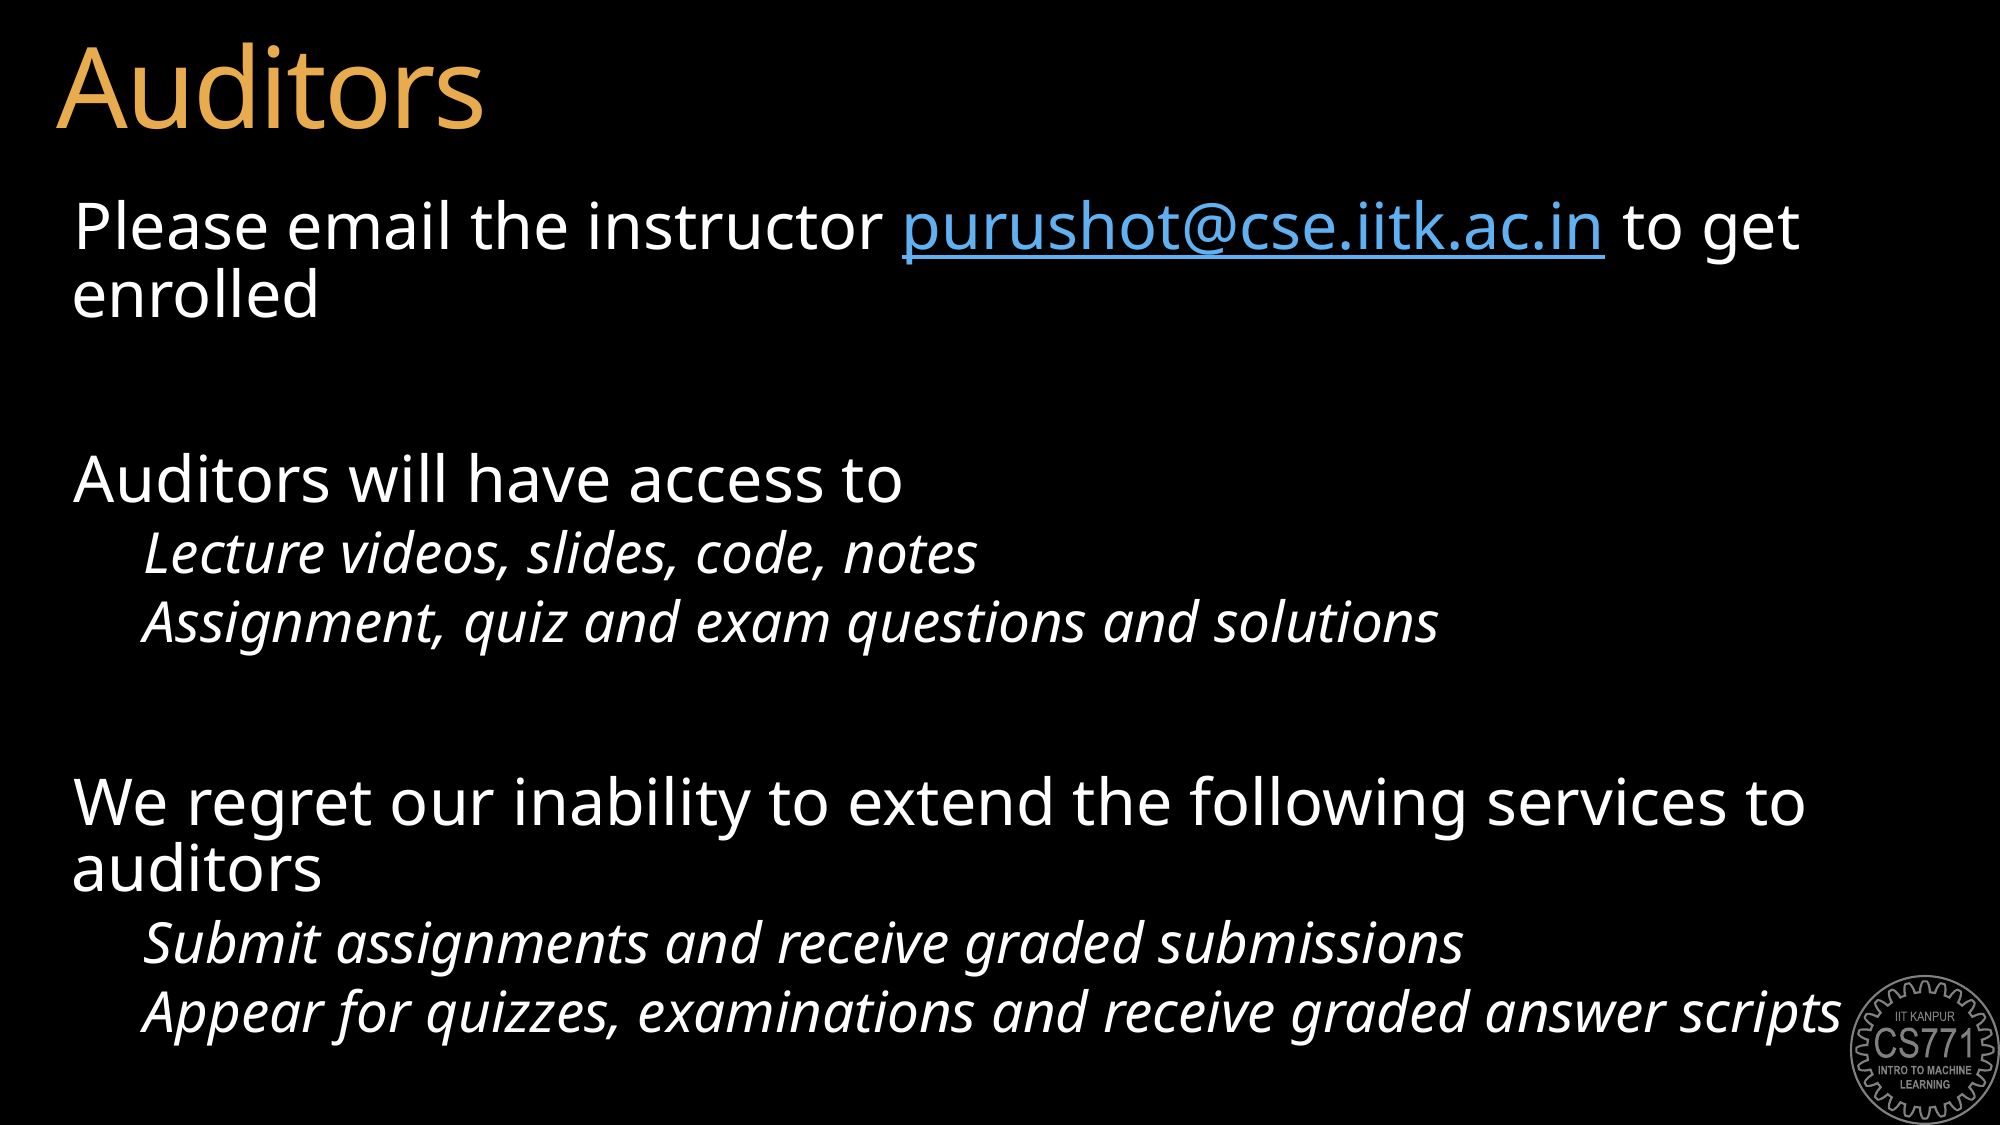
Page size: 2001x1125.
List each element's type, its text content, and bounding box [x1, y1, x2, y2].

list Please email the instructor purushot@cse.iitk.ac.in to get enrolled Auditors will have access to Lecture videos, slides, code, notes Assignment, quiz and exam questions and solutions We regret our inability to extend the following services to auditors Submit assignments and receive graded submissions Appear for quizzes, examinations and receive graded answer scripts [41, 182, 1945, 1052]
title Auditors [41, 5, 1945, 182]
